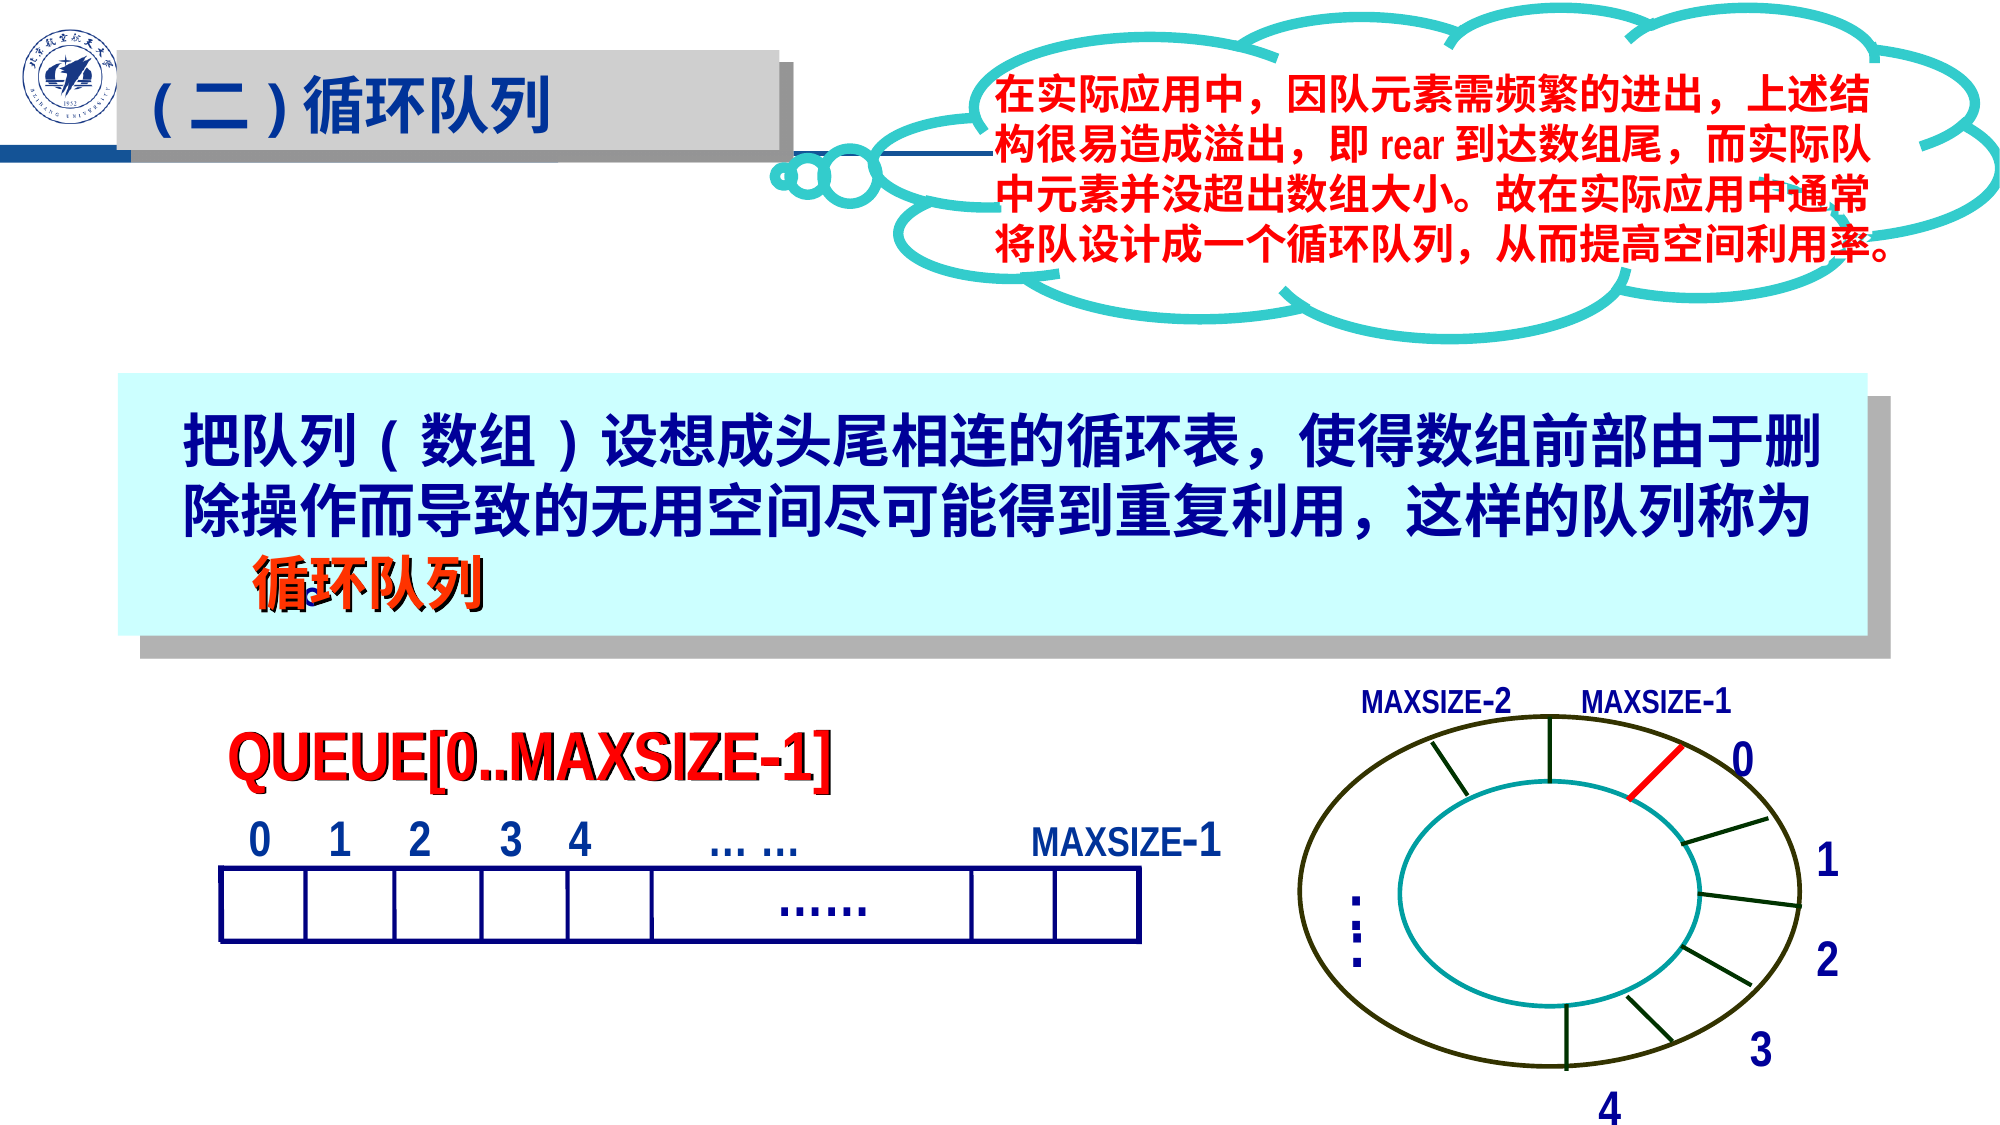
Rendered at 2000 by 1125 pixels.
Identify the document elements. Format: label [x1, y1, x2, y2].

picture [16, 23, 124, 130]
text_box [117, 372, 1868, 636]
text_box [116, 49, 780, 151]
text_box [873, 6, 2000, 351]
text_box [1299, 668, 1855, 1125]
text_box [212, 703, 1331, 942]
